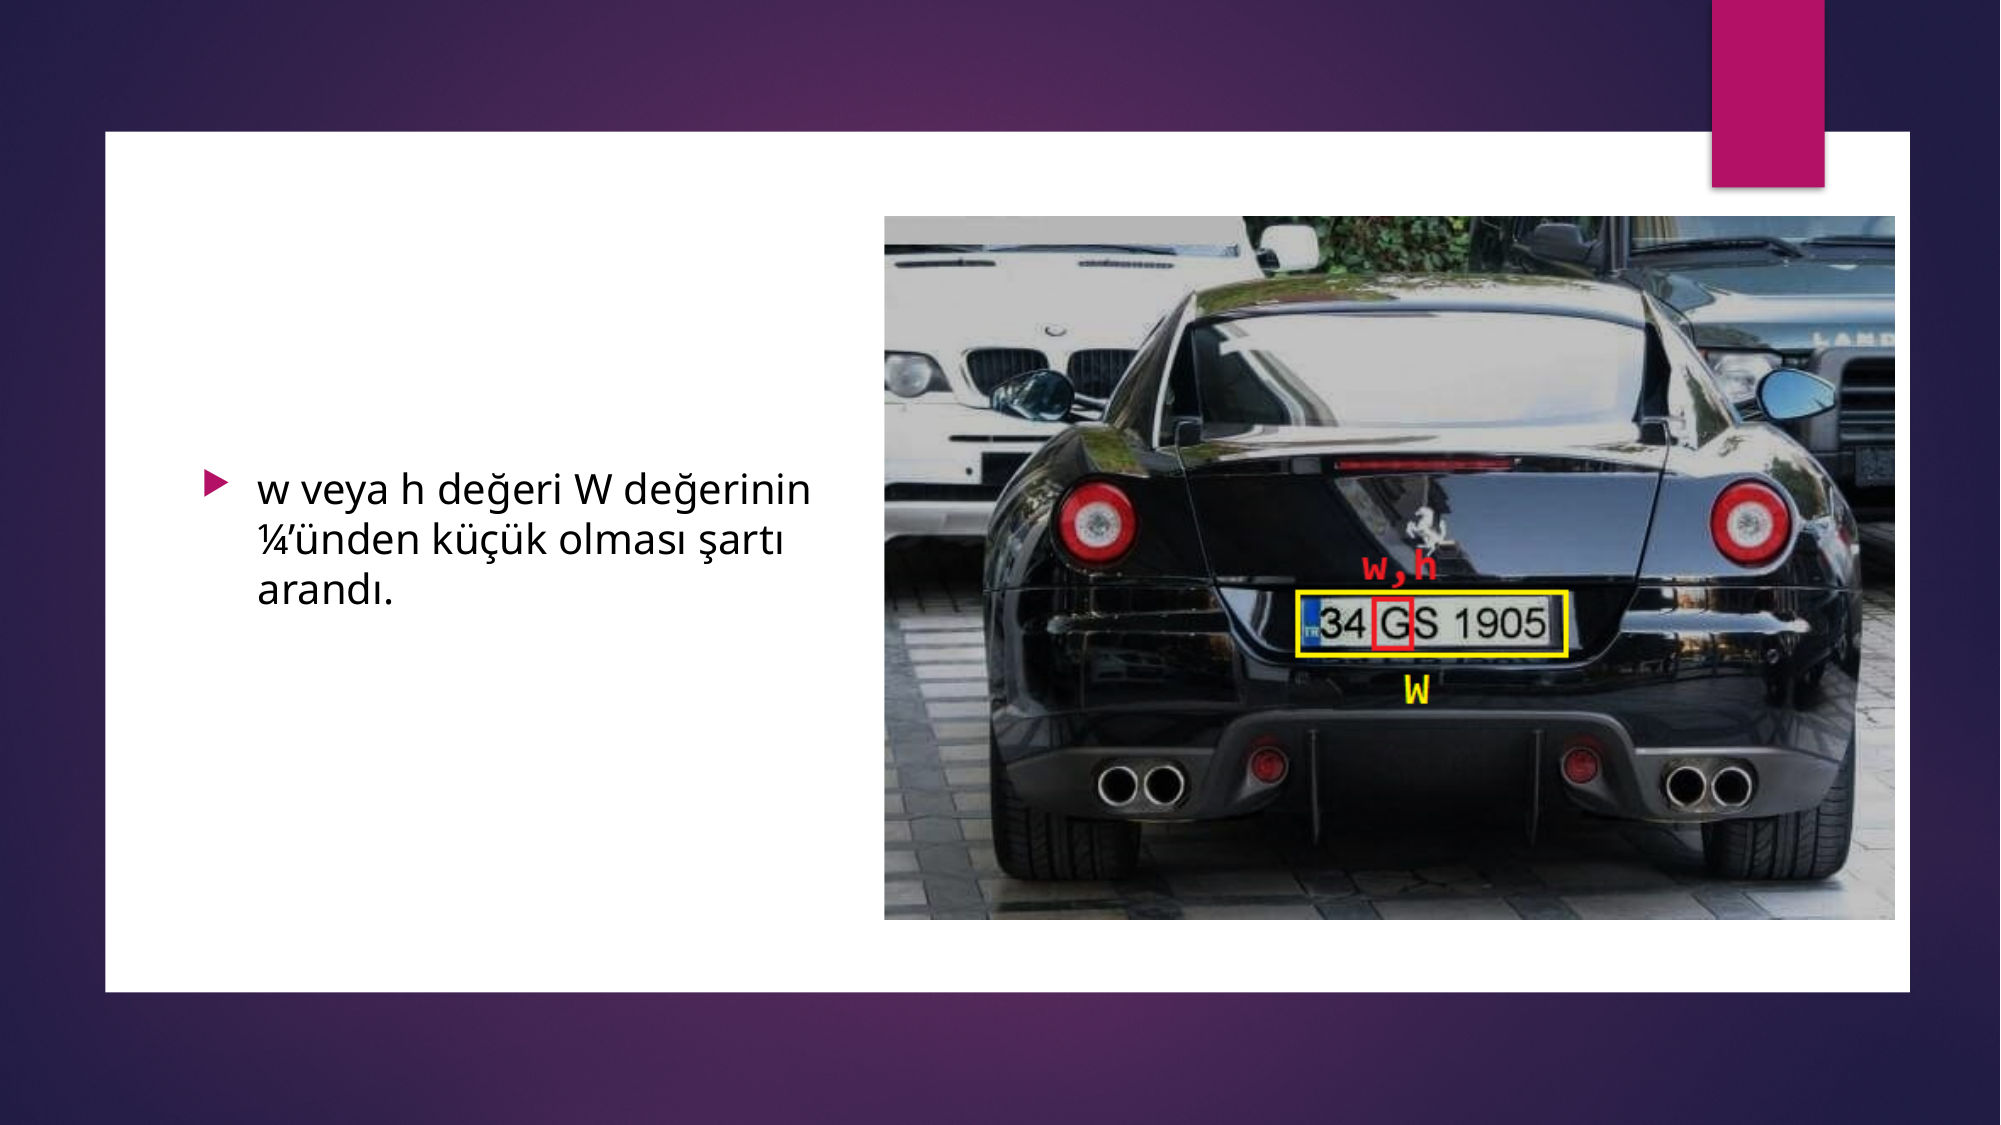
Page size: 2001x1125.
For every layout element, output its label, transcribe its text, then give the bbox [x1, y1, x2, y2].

text_box [1711, 0, 1825, 188]
text_box [104, 130, 1911, 994]
text_box [0, 0, 2000, 1125]
text_box w veya h değeri W değerinin ¼’ünden küçük olması şartı arandı. [186, 292, 852, 920]
picture [883, 216, 1895, 920]
